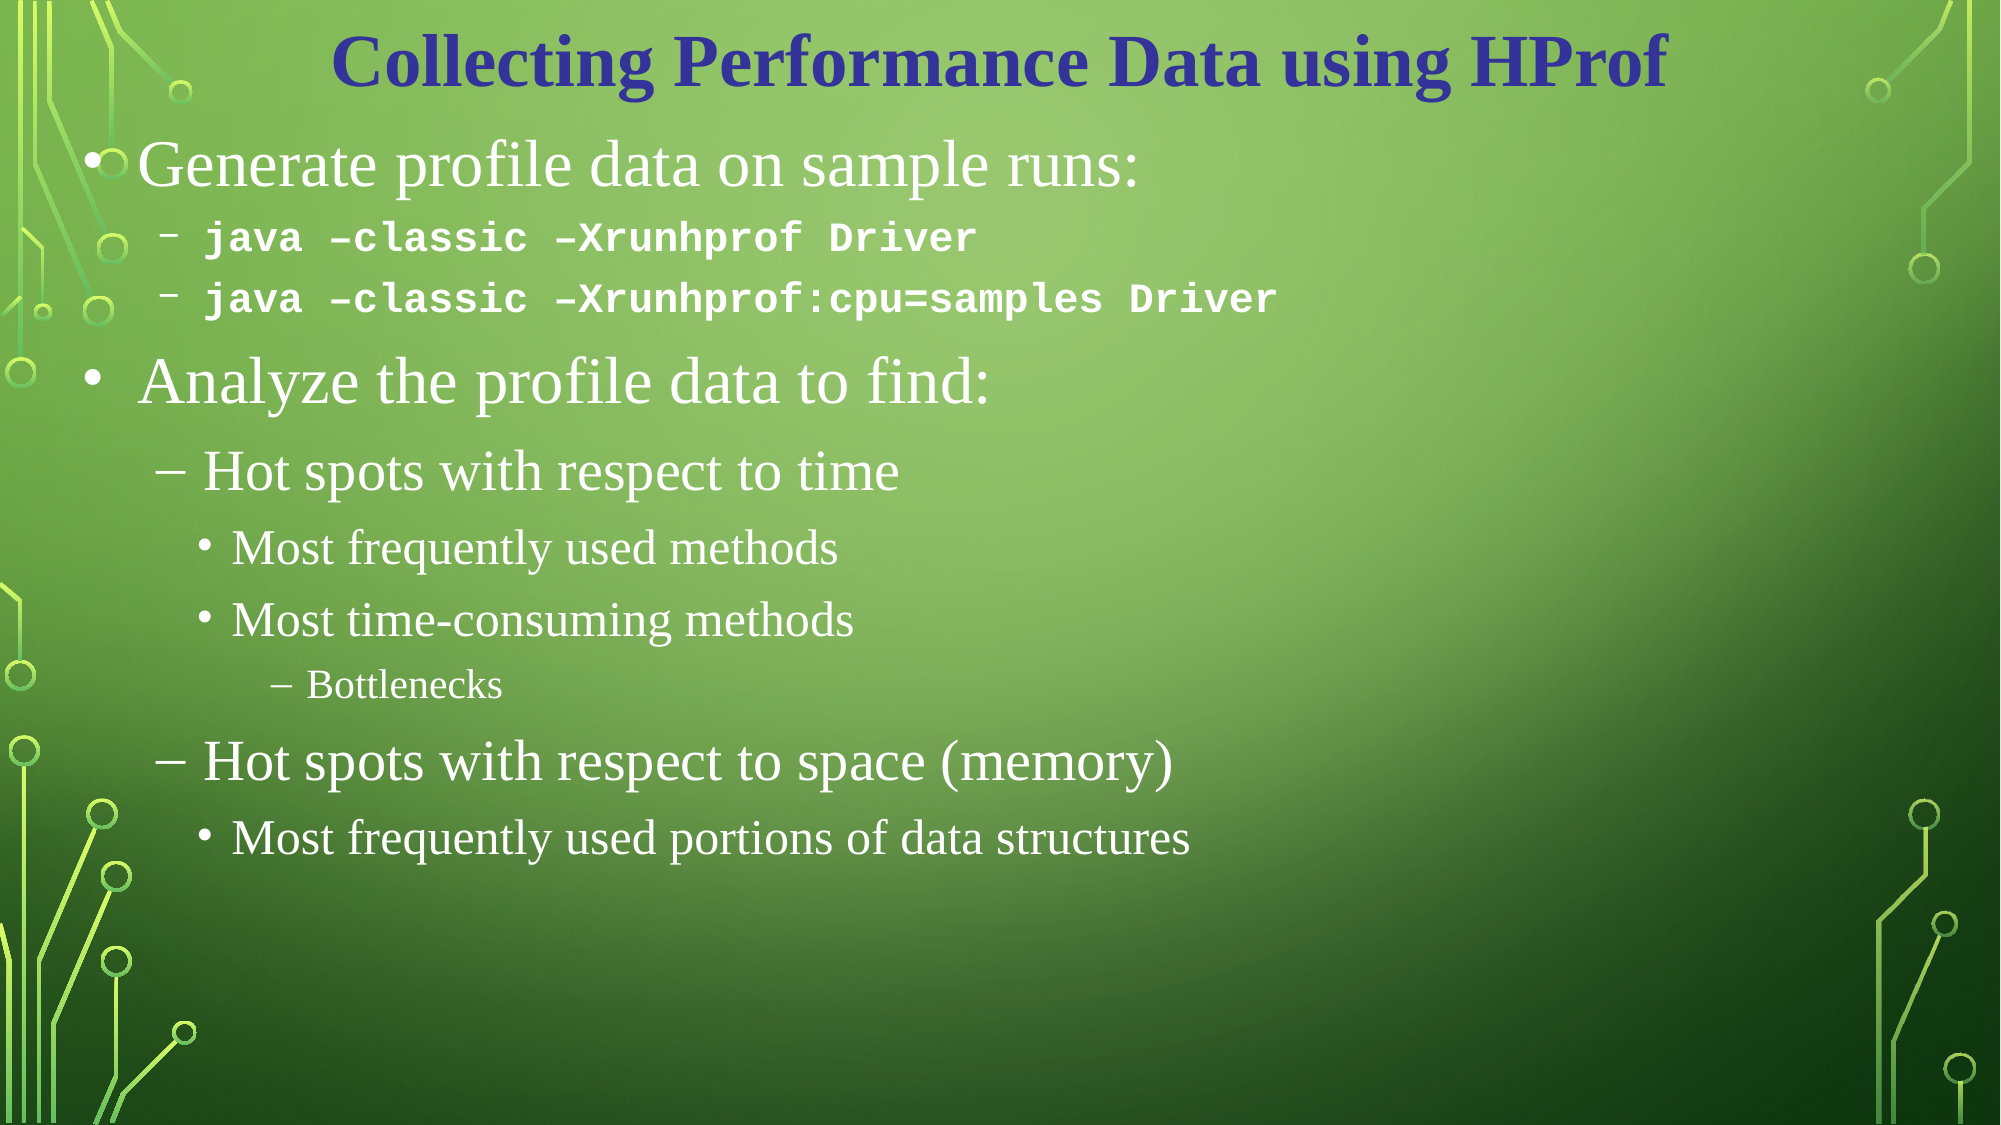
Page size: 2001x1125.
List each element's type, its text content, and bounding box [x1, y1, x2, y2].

text_box Generate profile data on sample runs: java –classic –Xrunhprof Driver java –classic –Xrunhprof:cpu=samples Driver Analyze the profile data to find: Hot spots with respect to time Most frequently used methods Most time-consuming methods Bottlenecks Hot spots with respect to space (memory) Most frequently used portions of data structures [66, 112, 1934, 1088]
text_box Collecting Performance Data using HProf [66, 3, 1934, 109]
